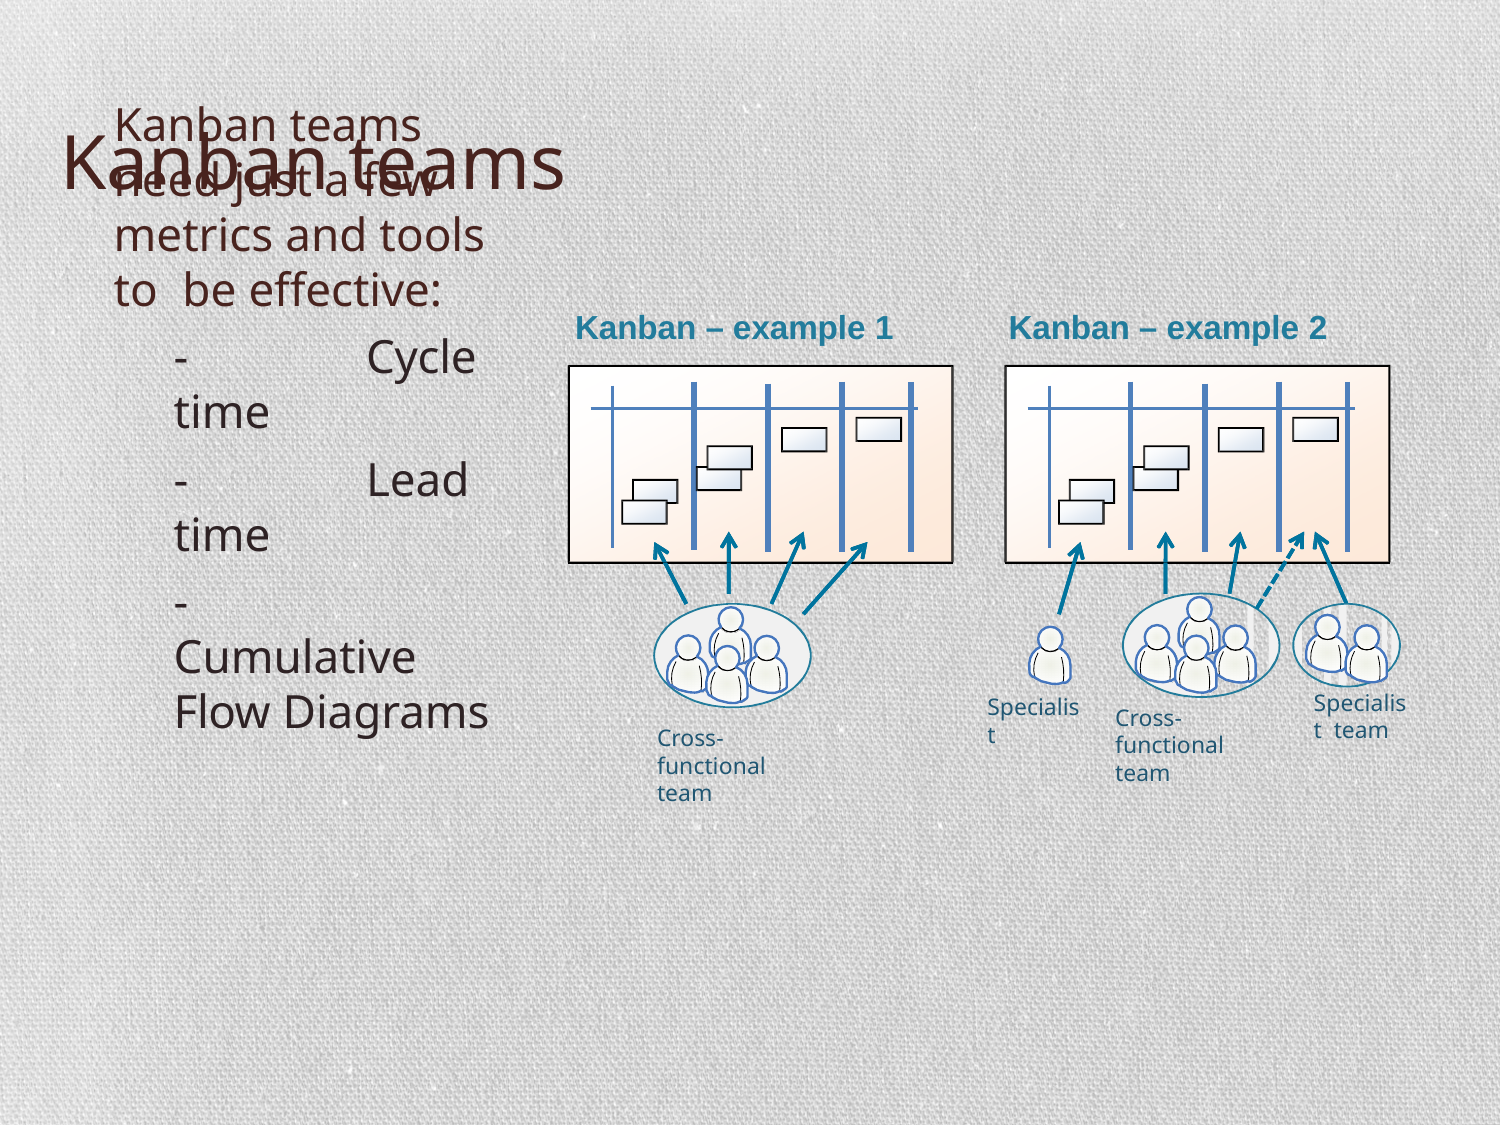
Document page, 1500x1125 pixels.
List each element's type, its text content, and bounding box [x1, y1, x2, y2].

text_box [748, 686, 764, 693]
text_box [701, 655, 709, 665]
text_box [744, 627, 751, 639]
text_box [720, 531, 738, 562]
text_box [709, 652, 715, 665]
text_box [1227, 562, 1237, 594]
text_box [667, 635, 706, 693]
text_box [1324, 672, 1332, 683]
text_box [748, 635, 787, 693]
text_box [1152, 683, 1175, 692]
text_box [1248, 645, 1256, 659]
text_box [1146, 448, 1187, 468]
text_box [1004, 365, 1391, 562]
text_box [656, 605, 809, 690]
text_box [1135, 670, 1160, 683]
text_box [1124, 596, 1187, 670]
text_box [653, 603, 812, 709]
text_box [1306, 634, 1315, 647]
text_box [1029, 626, 1071, 684]
text_box [1315, 614, 1326, 623]
text_box [709, 607, 751, 664]
text_box [710, 693, 783, 706]
text_box [1223, 625, 1232, 634]
text_box [1178, 616, 1187, 630]
text_box [1312, 531, 1331, 562]
text_box [653, 542, 670, 562]
text_box [621, 499, 668, 525]
text_box [1292, 603, 1401, 688]
text_box [740, 660, 751, 665]
text_box [788, 531, 806, 562]
text_box [1372, 625, 1379, 632]
text_box [1340, 634, 1348, 645]
text_box [1329, 614, 1340, 623]
text_box [1132, 466, 1180, 492]
text_box [1178, 642, 1184, 654]
text_box [855, 416, 903, 442]
text_box [718, 607, 726, 617]
text_box [1170, 645, 1178, 655]
text_box Kanban teams need just a few metrics and tools to be effective: - Cycle time - Lead time - Cumulative Flow Diagrams [26, 95, 514, 739]
text_box Kanban – example 2 [1006, 306, 1338, 347]
text_box [1216, 625, 1256, 683]
text_box [1326, 562, 1349, 603]
text_box [1217, 427, 1265, 453]
text_box [632, 478, 679, 504]
text_box [858, 419, 900, 440]
text_box [1345, 645, 1354, 659]
text_box [1391, 626, 1398, 665]
text_box [1220, 429, 1262, 450]
text_box [1211, 649, 1220, 654]
text_box [706, 445, 753, 471]
text_box [1135, 645, 1144, 660]
text_box [695, 466, 743, 492]
text_box [1379, 645, 1387, 658]
text_box [676, 635, 685, 642]
text_box [1285, 547, 1295, 560]
text_box [1338, 672, 1347, 685]
text_box [683, 693, 706, 703]
text_box [783, 429, 825, 450]
text_box [1292, 416, 1339, 442]
text_box [802, 562, 852, 616]
text_box [1184, 635, 1193, 643]
text_box [1178, 597, 1220, 654]
text_box [567, 365, 954, 562]
text_box [1068, 478, 1116, 504]
text_box [1306, 614, 1346, 672]
text_box [1175, 635, 1217, 693]
text_box [1038, 626, 1049, 635]
text_box Specialist [985, 693, 1083, 748]
text_box [1247, 605, 1254, 645]
text_box [1207, 688, 1217, 693]
text_box [667, 655, 676, 667]
text_box [739, 698, 748, 703]
text_box [1288, 531, 1305, 550]
text_box [769, 562, 792, 605]
text_box [662, 562, 688, 605]
text_box [754, 635, 765, 645]
text_box [1057, 562, 1077, 615]
text_box [1135, 625, 1175, 683]
text_box [1212, 616, 1220, 631]
text_box [706, 692, 724, 703]
text_box Kanban – example 1 [573, 306, 905, 347]
text_box [1175, 682, 1195, 693]
text_box [1295, 419, 1336, 440]
title Kanban teams [45, 37, 1455, 213]
text_box Cross-functional team [655, 723, 820, 807]
text_box [1209, 655, 1217, 671]
text_box [1162, 625, 1170, 636]
text_box [709, 627, 718, 642]
text_box [847, 542, 868, 562]
text_box [1058, 499, 1105, 525]
text_box [667, 682, 687, 693]
text_box [1239, 625, 1248, 633]
text_box [1029, 646, 1038, 659]
text_box [779, 655, 787, 668]
text_box [1268, 622, 1278, 669]
text_box [709, 448, 750, 468]
text_box [692, 635, 701, 645]
text_box [1270, 573, 1280, 585]
text_box [1163, 562, 1168, 594]
text_box [698, 468, 740, 489]
text_box [1338, 605, 1347, 634]
text_box [1067, 542, 1085, 562]
text_box [726, 562, 731, 594]
text_box [570, 367, 951, 561]
text_box [1007, 367, 1388, 561]
text_box [1345, 625, 1387, 683]
text_box [1200, 596, 1212, 605]
text_box Specialist team [1311, 688, 1409, 744]
text_box [715, 645, 726, 654]
text_box [706, 646, 748, 704]
text_box [1324, 607, 1332, 614]
text_box Cross-functional team [1113, 703, 1278, 786]
text_box [1187, 596, 1199, 605]
text_box [624, 502, 665, 522]
text_box [634, 481, 676, 502]
text_box [1262, 585, 1272, 598]
text_box [1122, 592, 1281, 698]
text_box [1246, 678, 1256, 683]
text_box [1354, 625, 1362, 635]
text_box [729, 645, 740, 654]
text_box [1381, 616, 1387, 645]
text_box [1143, 445, 1190, 471]
text_box [1071, 481, 1113, 502]
text_box [1306, 661, 1324, 672]
text_box [768, 635, 779, 643]
text_box [1278, 562, 1288, 572]
text_box [1376, 678, 1387, 683]
text_box [1156, 531, 1175, 562]
text_box [736, 607, 744, 618]
text_box [1144, 625, 1152, 635]
text_box [1135, 468, 1176, 489]
text_box [1217, 676, 1234, 683]
text_box [1229, 531, 1247, 562]
text_box [1052, 626, 1063, 635]
text_box [1063, 646, 1071, 662]
text_box [706, 665, 715, 678]
text_box [1254, 598, 1265, 610]
text_box [1060, 502, 1102, 522]
text_box [1199, 635, 1209, 644]
text_box [781, 427, 828, 453]
text_box [1029, 674, 1047, 684]
text_box [1295, 626, 1302, 665]
text_box [740, 665, 748, 680]
text_box [1345, 672, 1367, 683]
text_box [1175, 655, 1184, 667]
